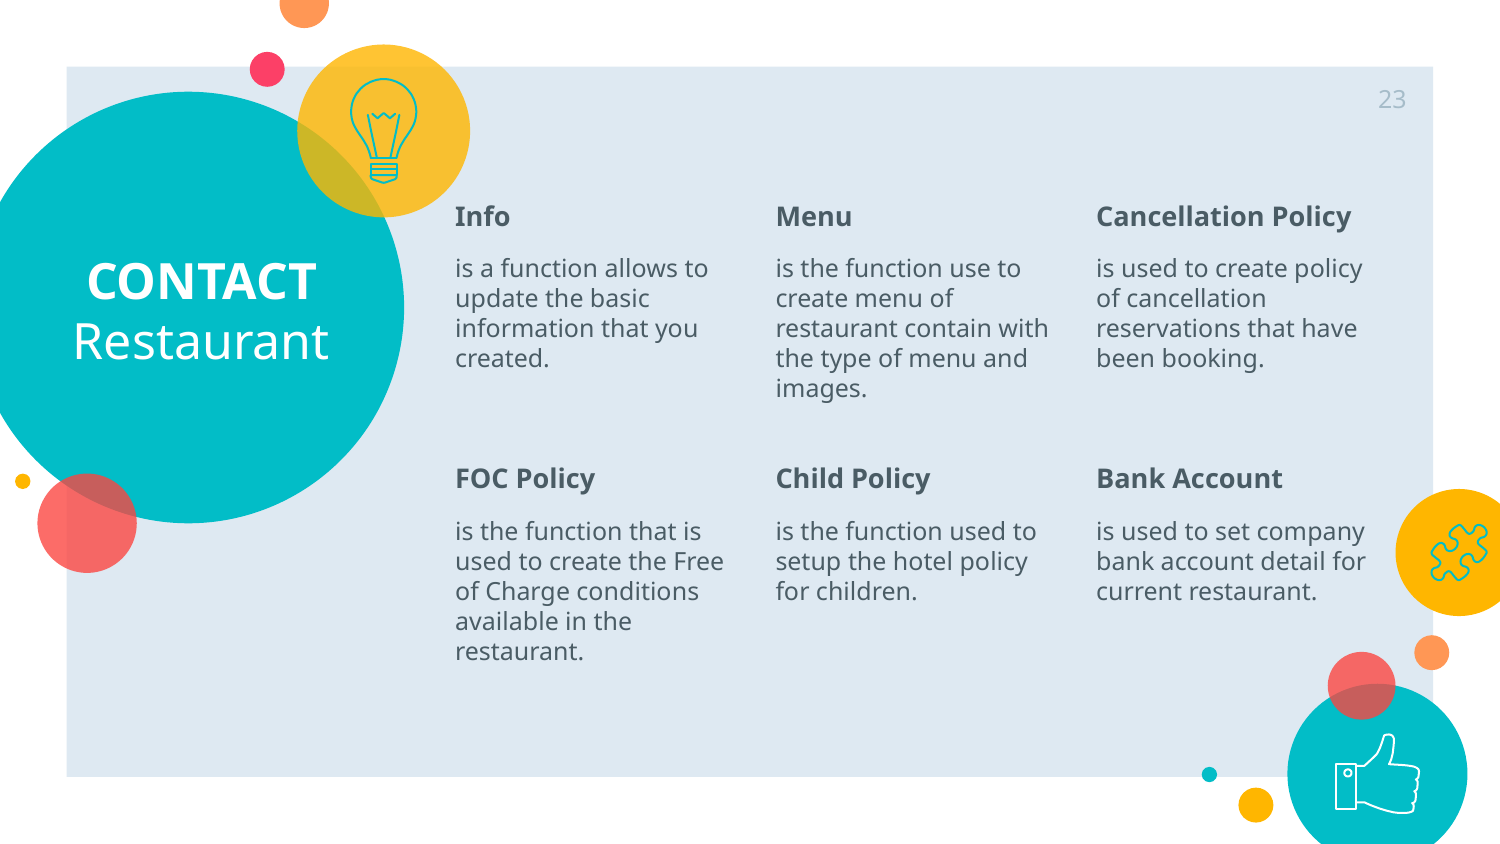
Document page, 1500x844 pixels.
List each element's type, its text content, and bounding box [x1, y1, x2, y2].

title CONTACT Restaurant [13, 93, 390, 526]
list FOC Policy is the function that is used to create the Free of Charge conditions available in the restaurant. [440, 446, 745, 718]
list Menu is the function use to create menu of restaurant contain with the type of menu and images. [760, 184, 1066, 446]
list Child Policy is the function used to setup the hotel policy for children. [760, 446, 1066, 718]
list Bank Account is used to set company bank account detail for current restaurant. [1081, 446, 1387, 718]
list Cancellation Policy is used to create policy of cancellation reservations that have been booking. [1081, 184, 1387, 446]
slide_number 23 [1331, 68, 1422, 134]
list Info is a function allows to update the basic information that you created. [440, 184, 745, 446]
